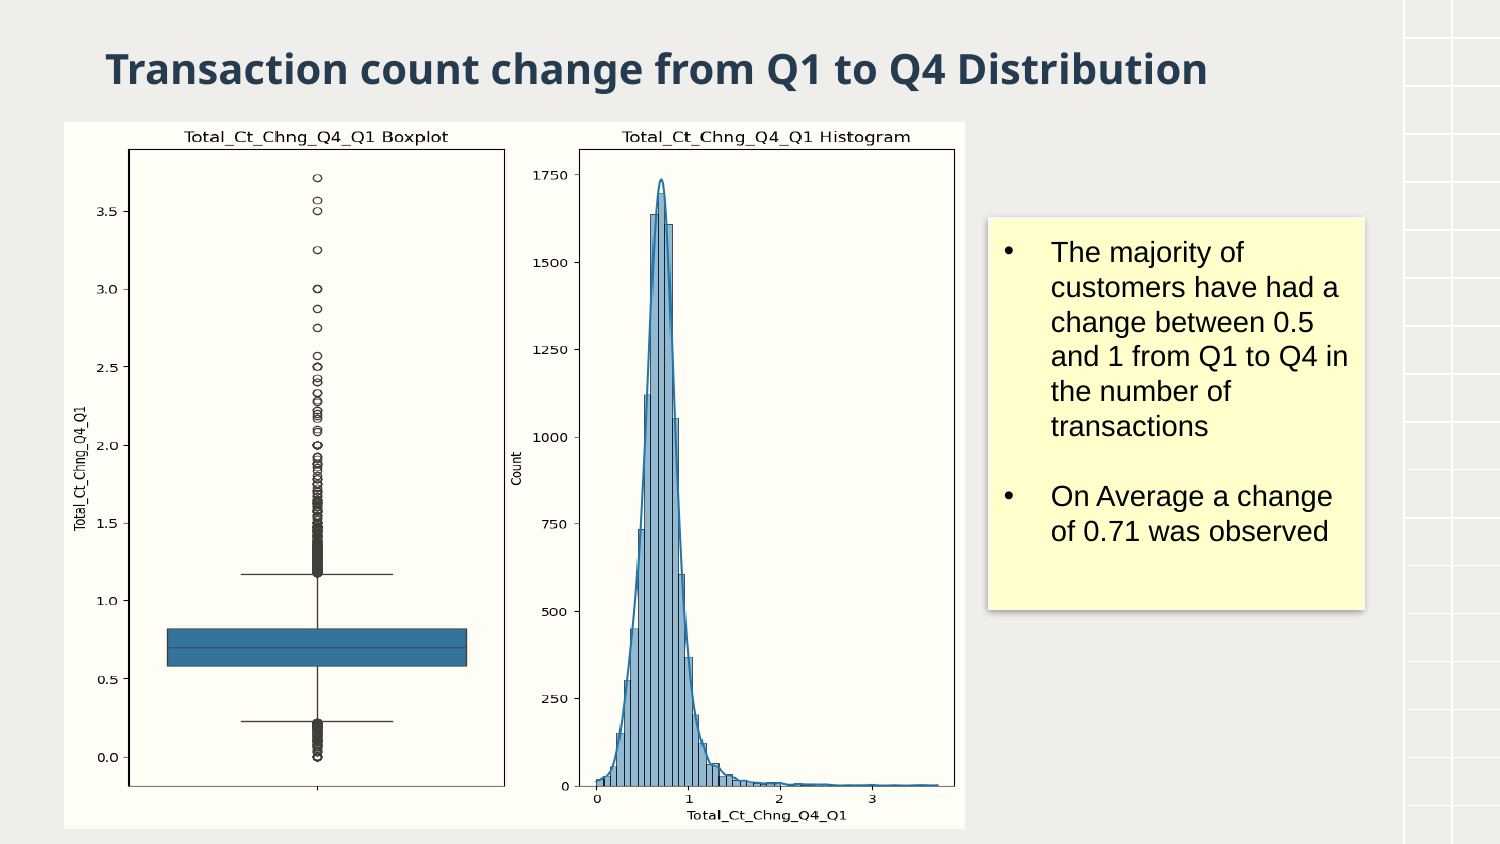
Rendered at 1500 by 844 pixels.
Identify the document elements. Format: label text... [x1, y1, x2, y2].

title Transaction count change from Q1 to Q4 Distribution [90, 28, 1354, 123]
picture [63, 121, 965, 829]
text_box The majority of customers have had a change between 0.5 and 1 from Q1 to Q4 in the number of transactions On Average a change of 0.71 was observed [988, 217, 1365, 610]
